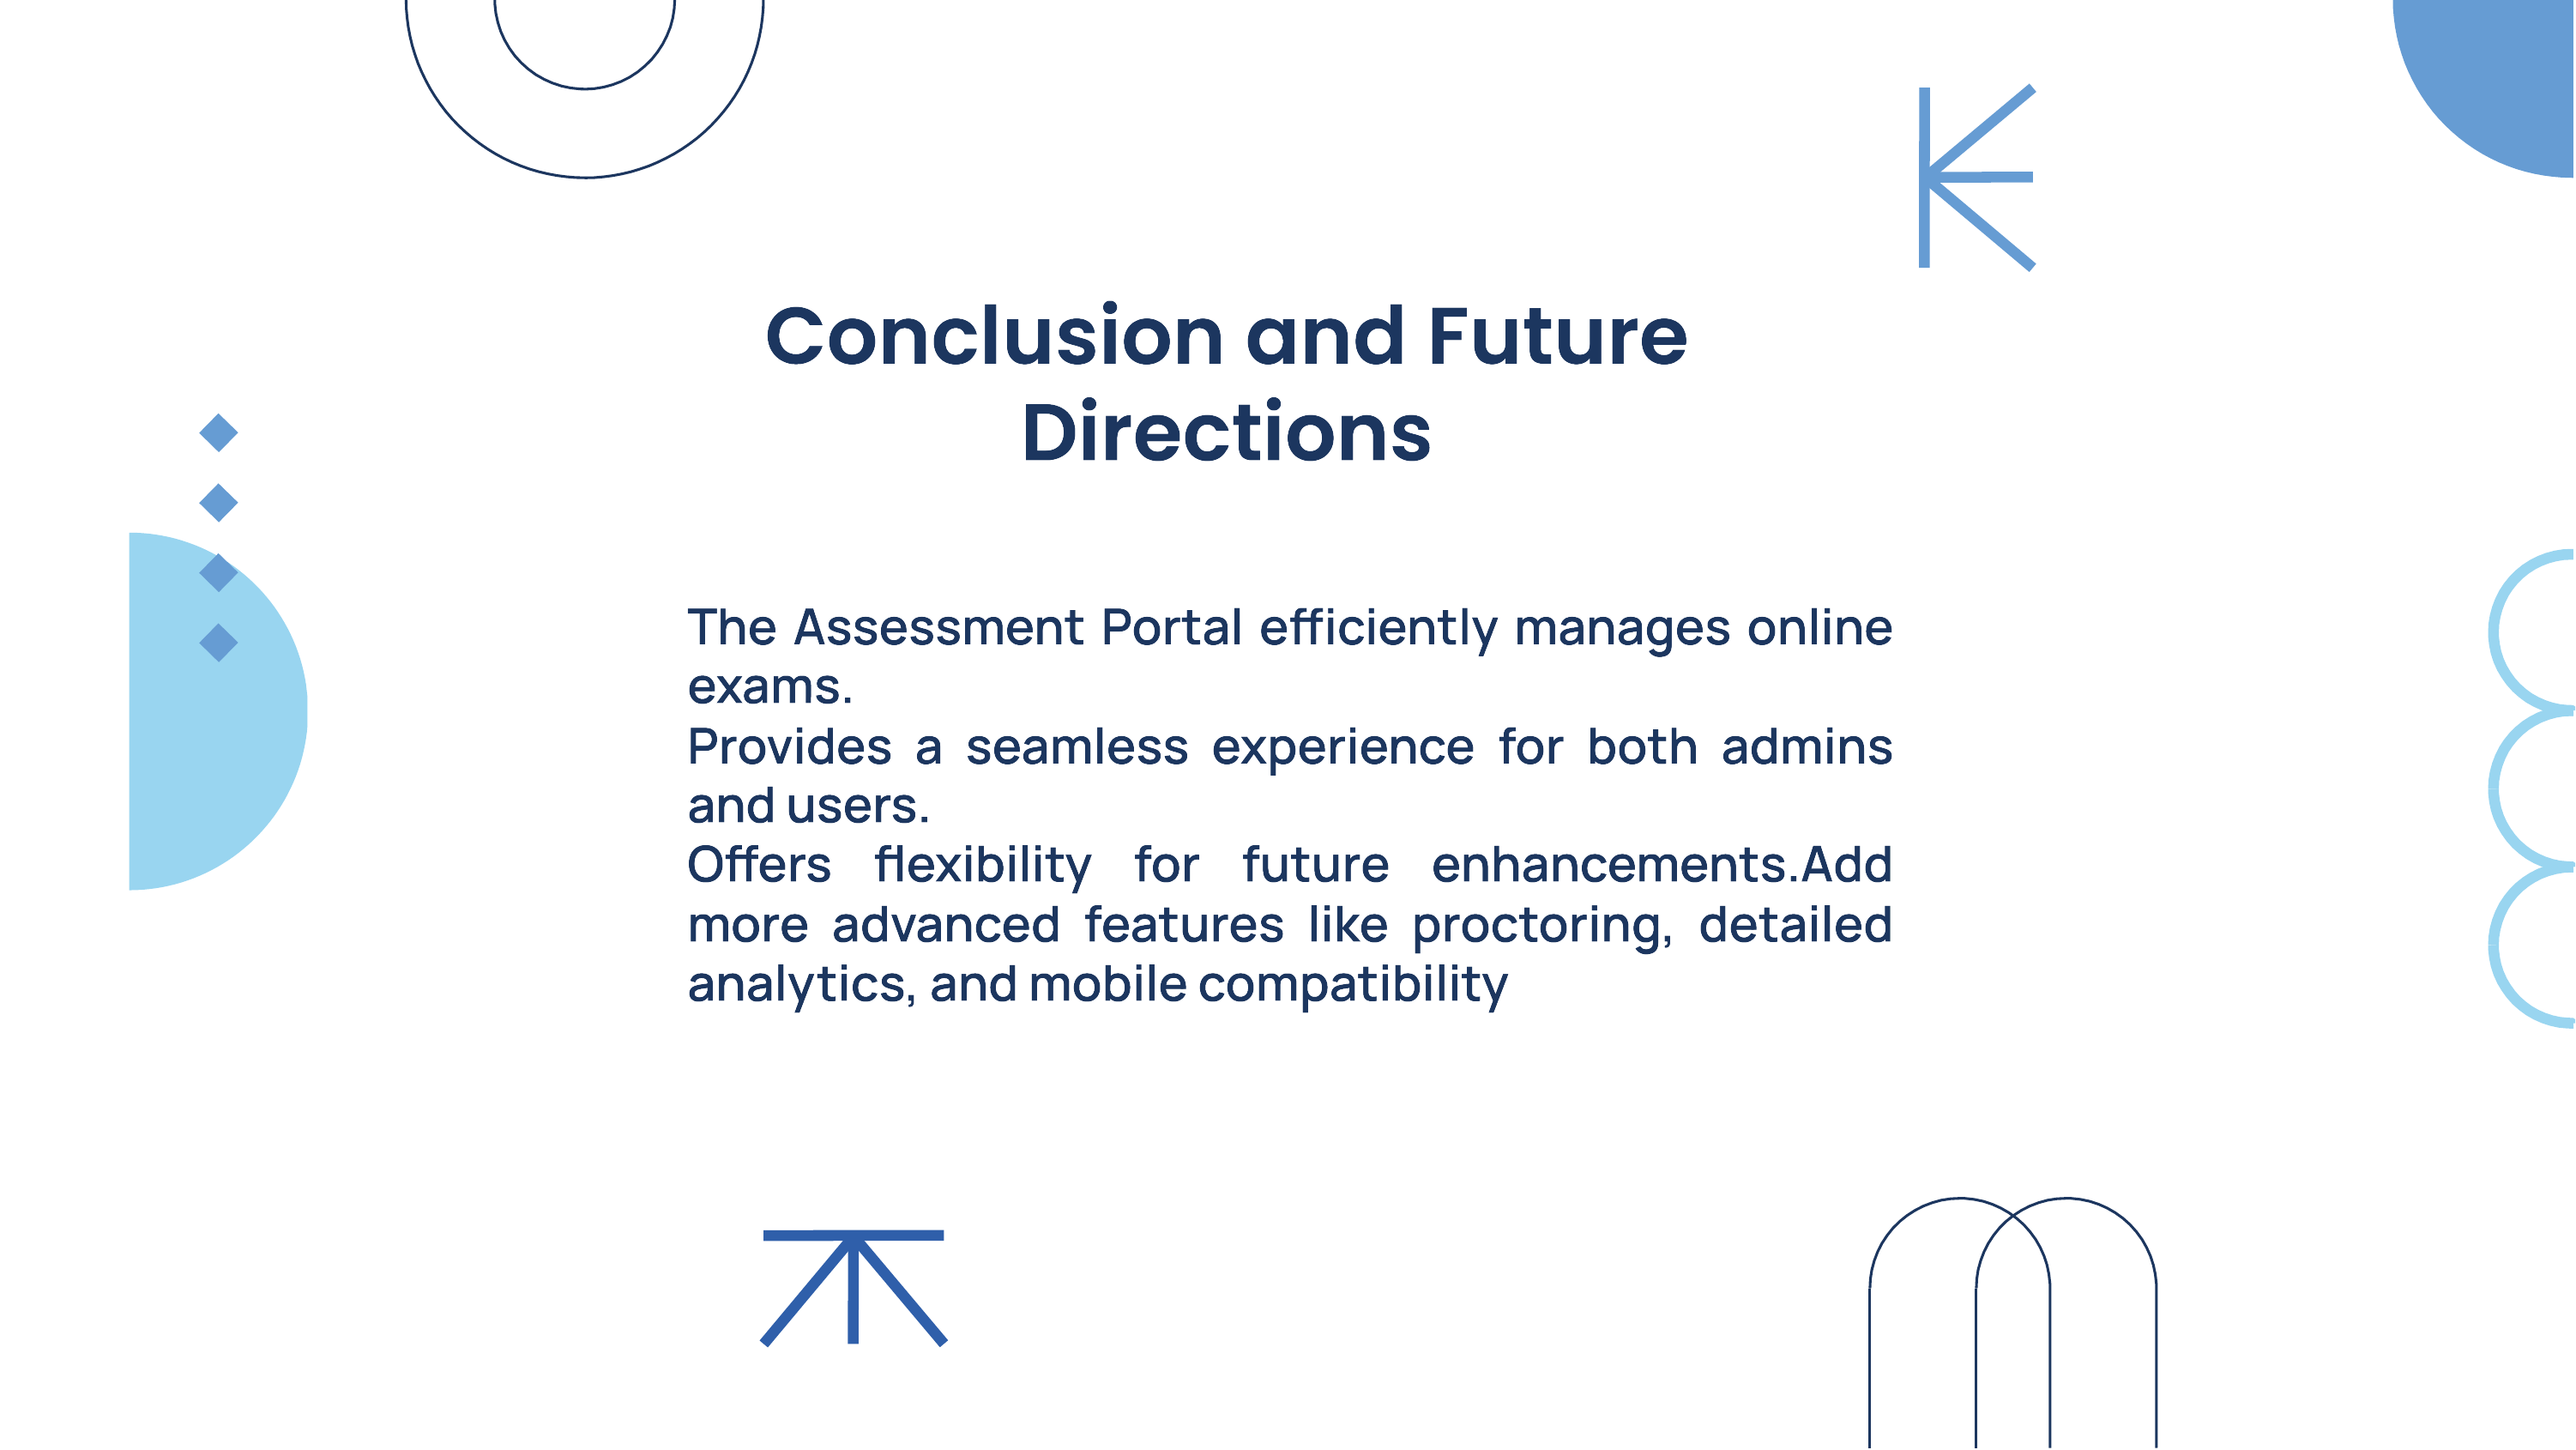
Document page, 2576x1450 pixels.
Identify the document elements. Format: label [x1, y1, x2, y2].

picture [763, 278, 1690, 489]
text_box [2392, 0, 2573, 178]
text_box [1868, 1196, 2158, 1450]
text_box [199, 483, 238, 523]
text_box [199, 413, 238, 453]
text_box [199, 623, 238, 662]
text_box [129, 532, 308, 891]
picture [686, 590, 1895, 1016]
text_box [2493, 554, 2573, 1024]
text_box [406, 0, 763, 178]
text_box [199, 553, 238, 593]
